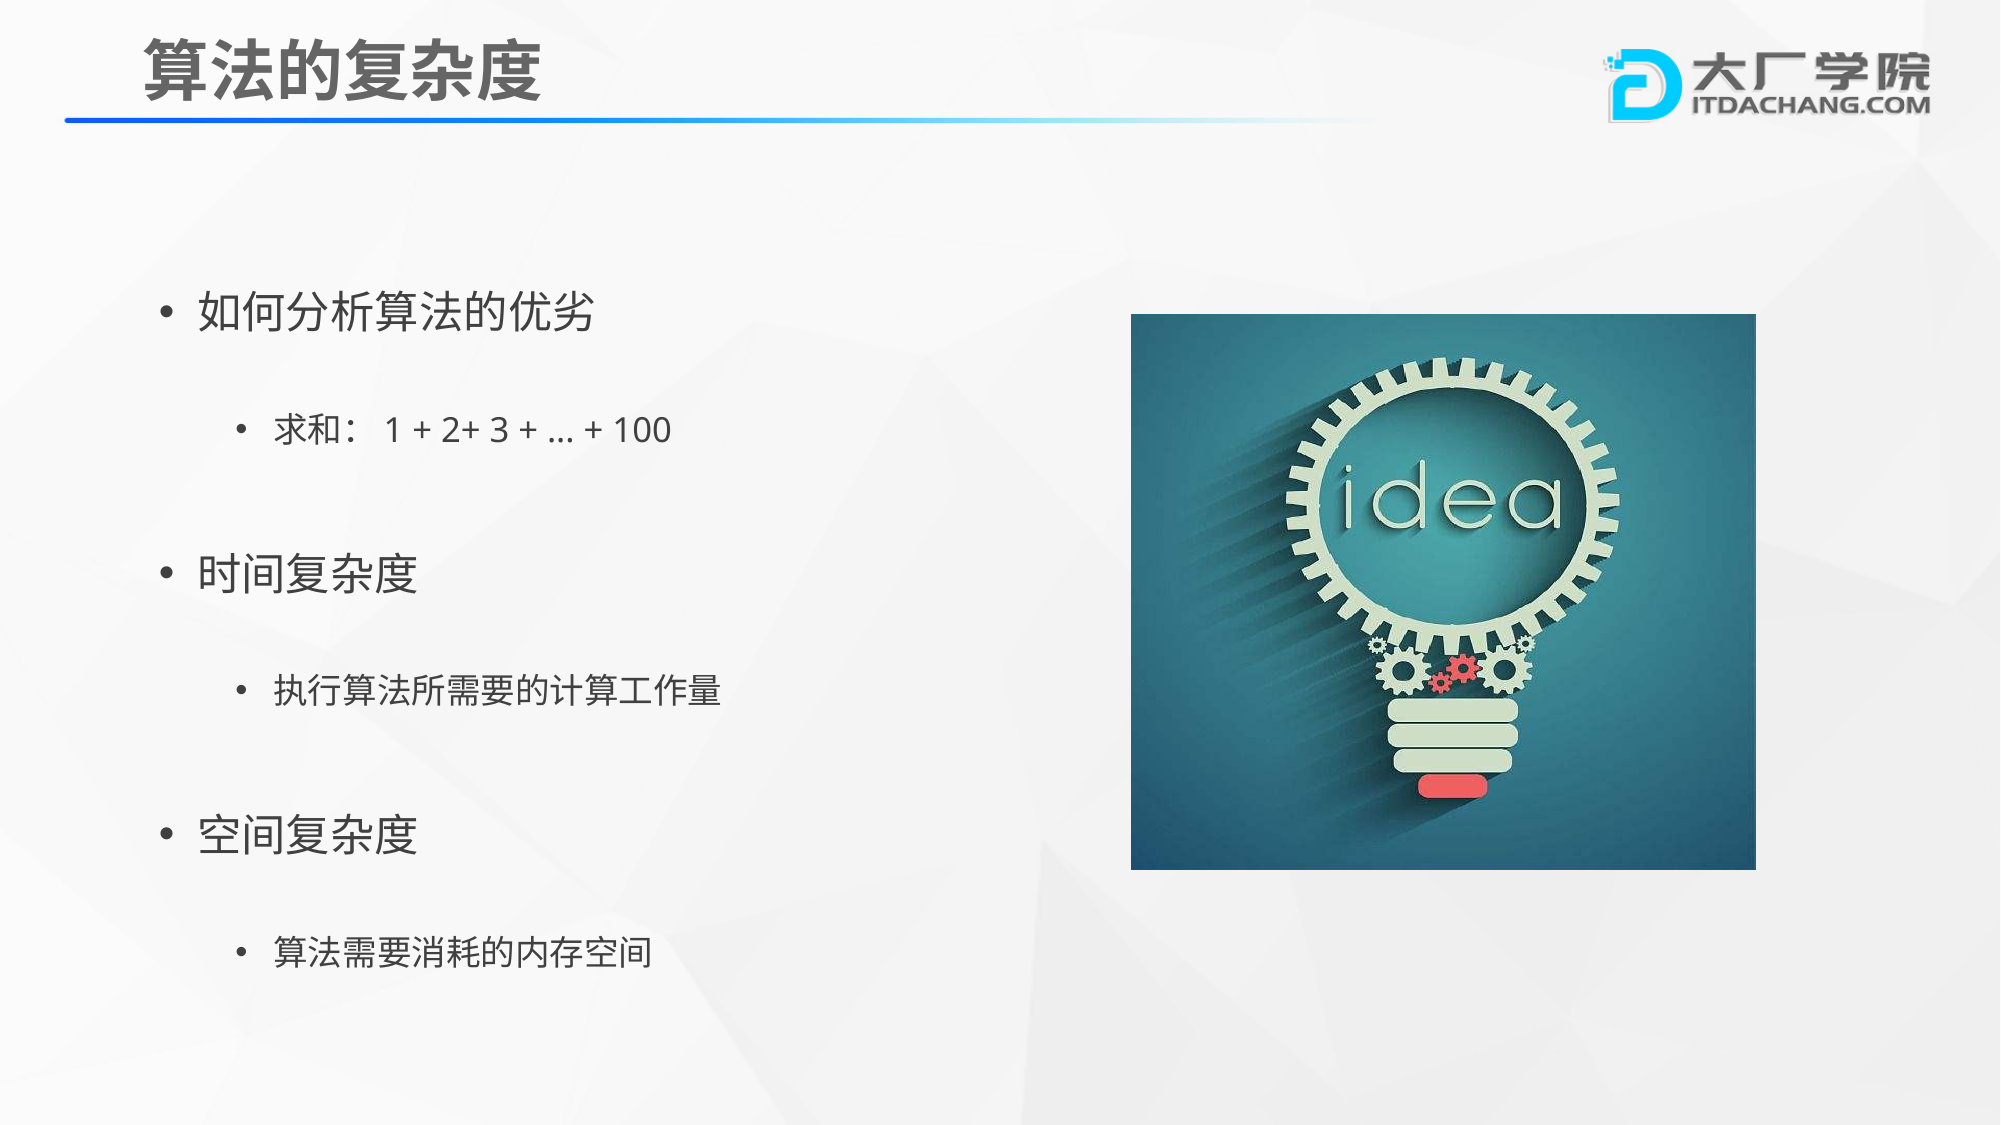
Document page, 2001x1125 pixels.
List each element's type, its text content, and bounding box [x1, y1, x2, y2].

list 如何分析算法的优劣 求和：1 + 2+ 3 + ... + 100 时间复杂度 执行算法所需要的计算工作量 空间复杂度 算法需要消耗的内存空间 [143, 196, 1944, 989]
picture [0, 0, 2001, 1125]
text_box 算法的复杂度 [127, 19, 1244, 129]
